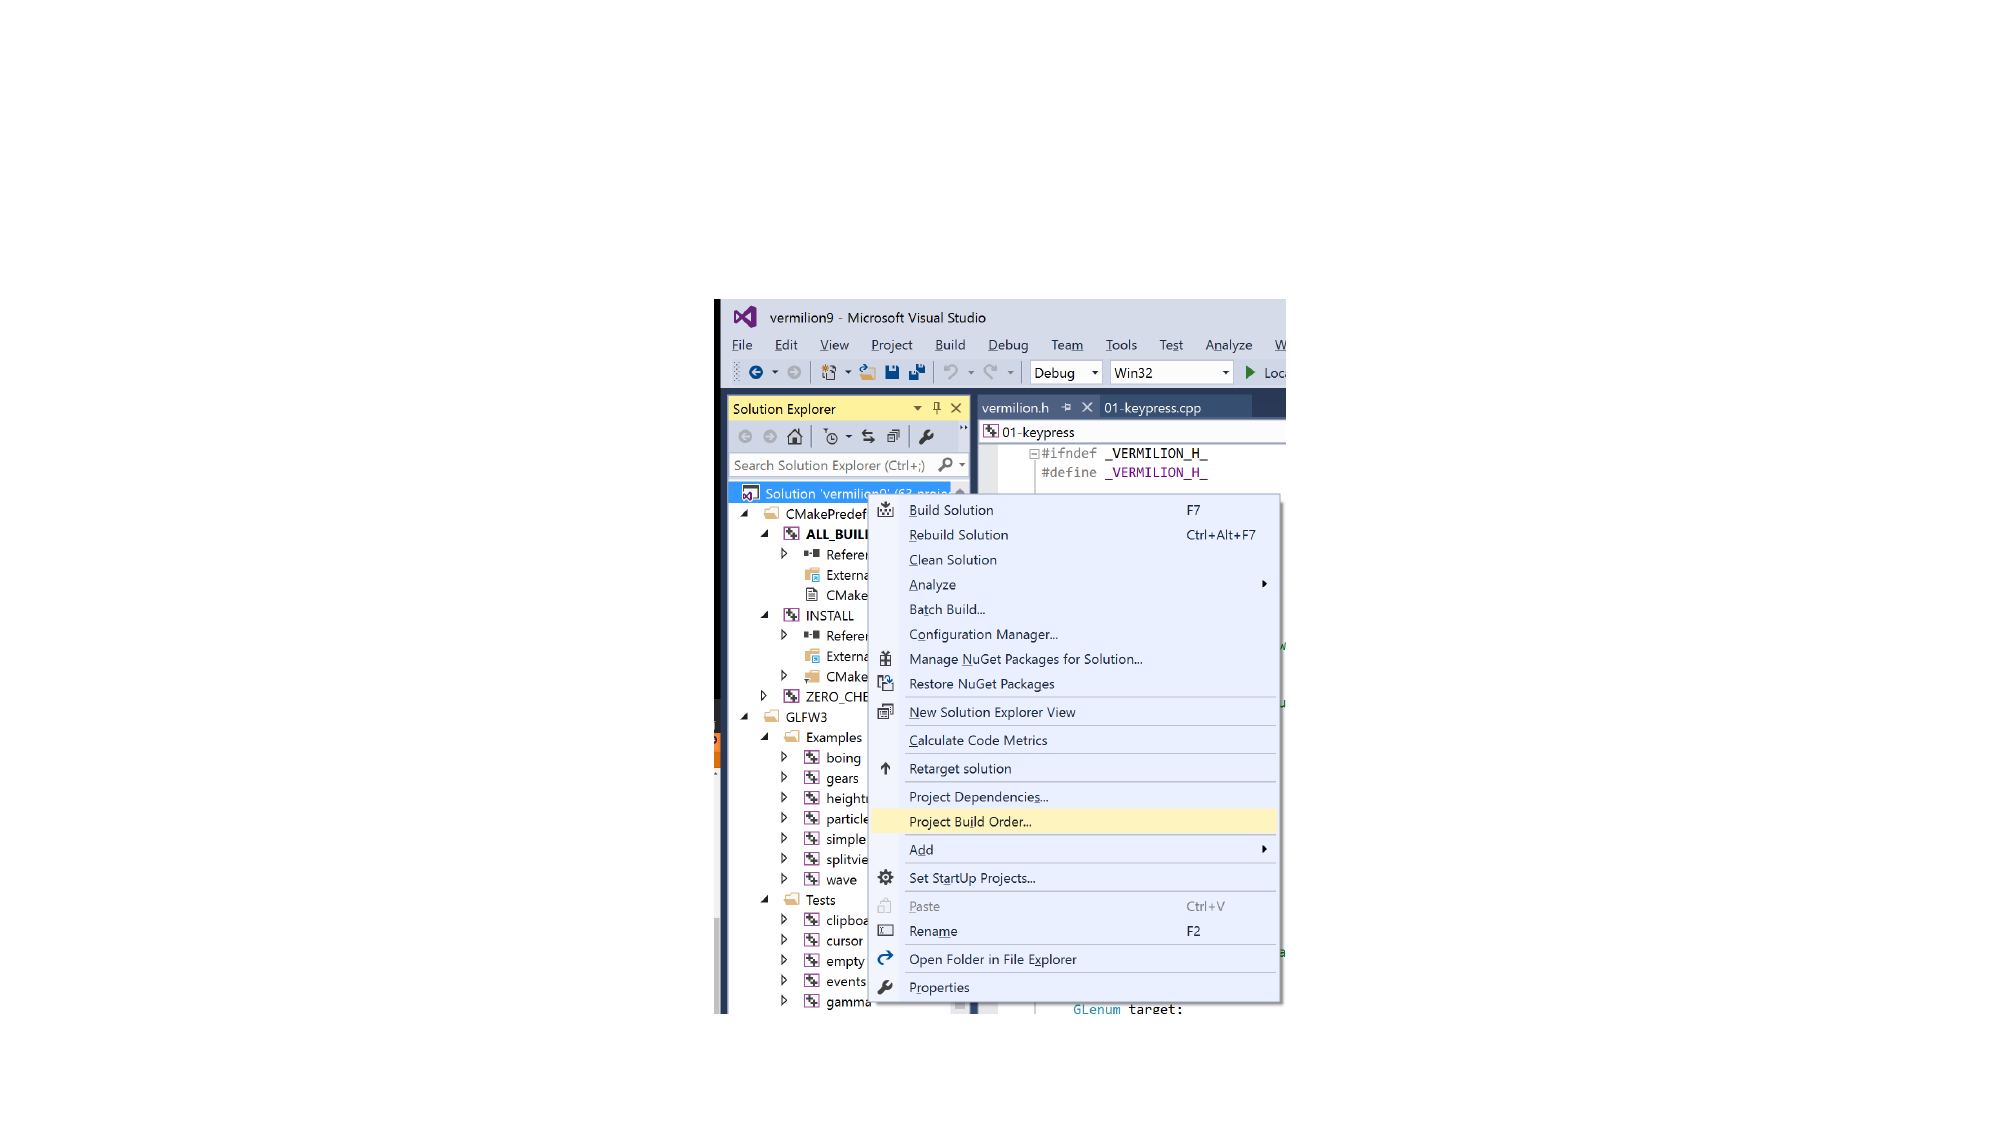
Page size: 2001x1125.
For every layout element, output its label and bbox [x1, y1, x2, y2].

list [714, 299, 1286, 1014]
